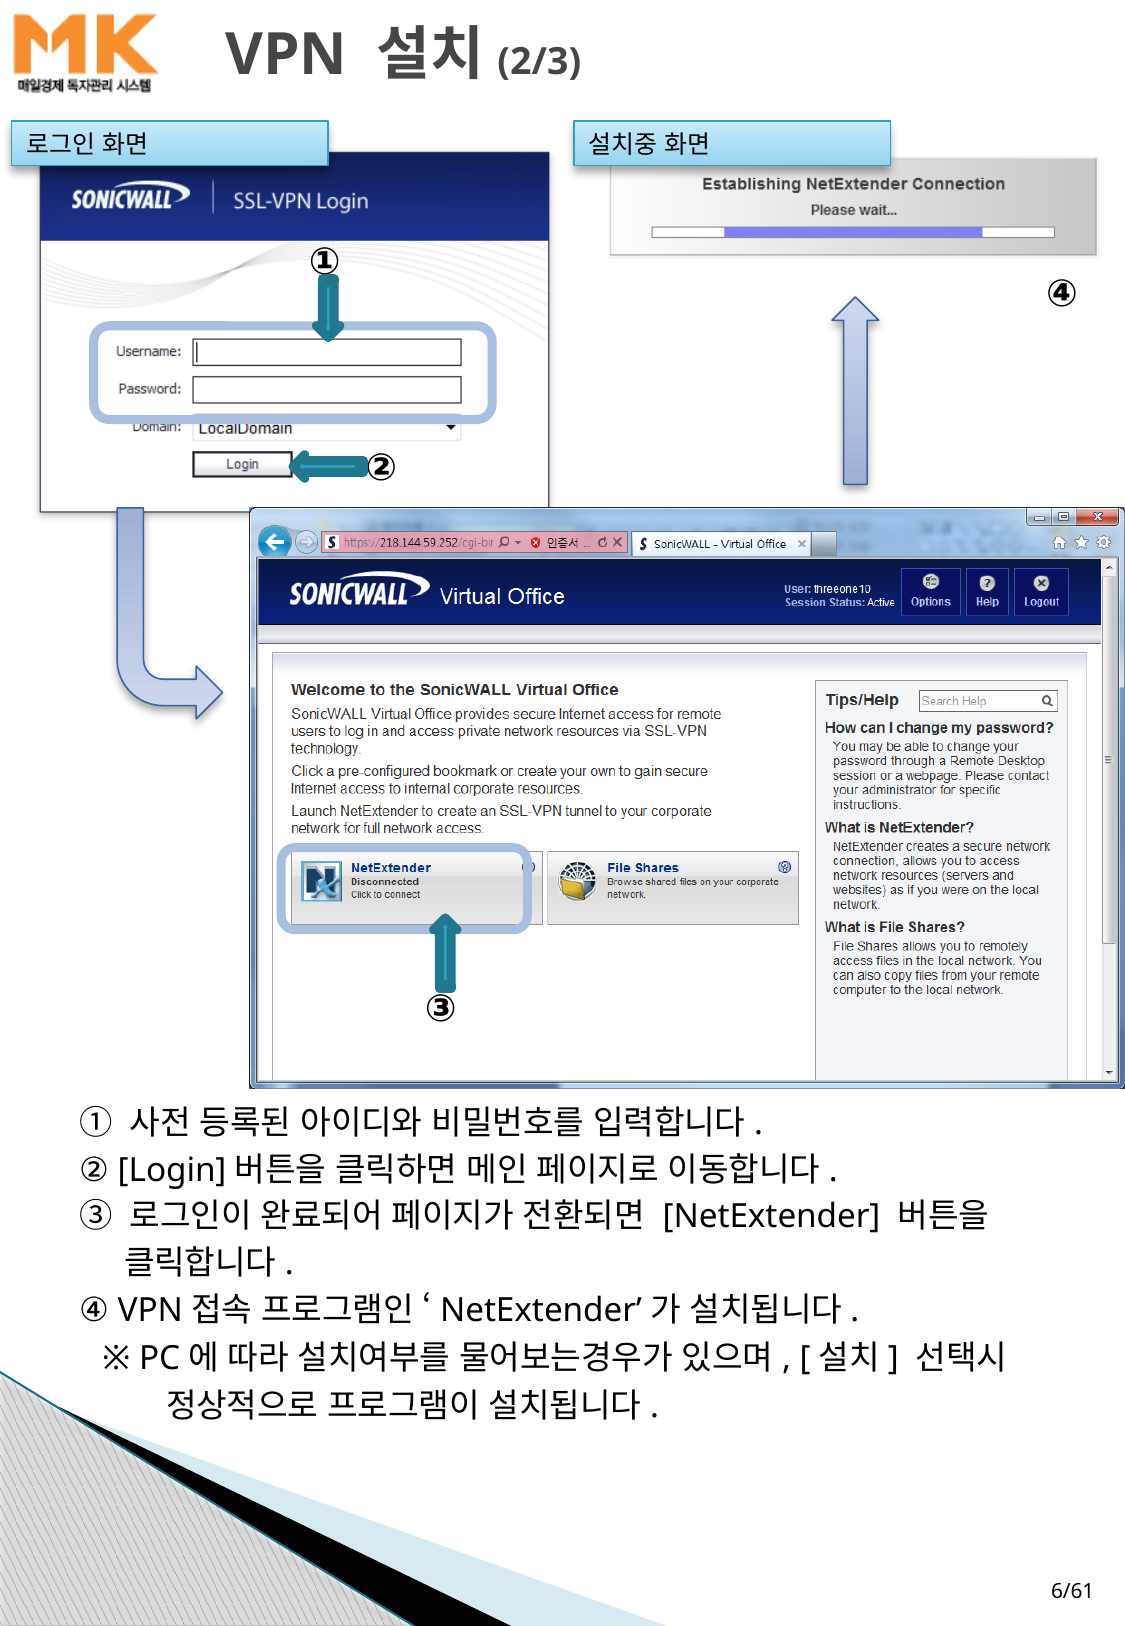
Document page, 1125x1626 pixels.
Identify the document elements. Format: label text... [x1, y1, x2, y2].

text_box [116, 550, 224, 720]
picture [11, 137, 577, 539]
slide_number 5/61 [996, 1527, 1109, 1614]
text_box 설치중 화면 [573, 120, 891, 166]
text_box ④ [1031, 272, 1090, 322]
list ① 사전 등록된 아이디와 비밀번호를 입력합니다. ② [Login]버튼을 클릭하면 메인 페이지로 이동합니다. ③ 로그인이 완료되어 페이지가 전환되면 [NetExtender] 버튼을 클릭합니다. ④ VPN접속 프로그램인 ‘NetExtender’가 설치됩니다. ※ PC에 따라 설치여부를 물어보는경우가 있으며, [설치] 선택시 정상적으로 프로그램이 설치됩니다. [0, 1093, 1125, 1528]
picture [0, 0, 176, 110]
text_box [831, 296, 880, 486]
picture [609, 155, 1100, 259]
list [249, 507, 1125, 1089]
text_box 로그인 화면 [11, 120, 329, 137]
title VPN 설치(2/3) [210, 0, 1125, 102]
